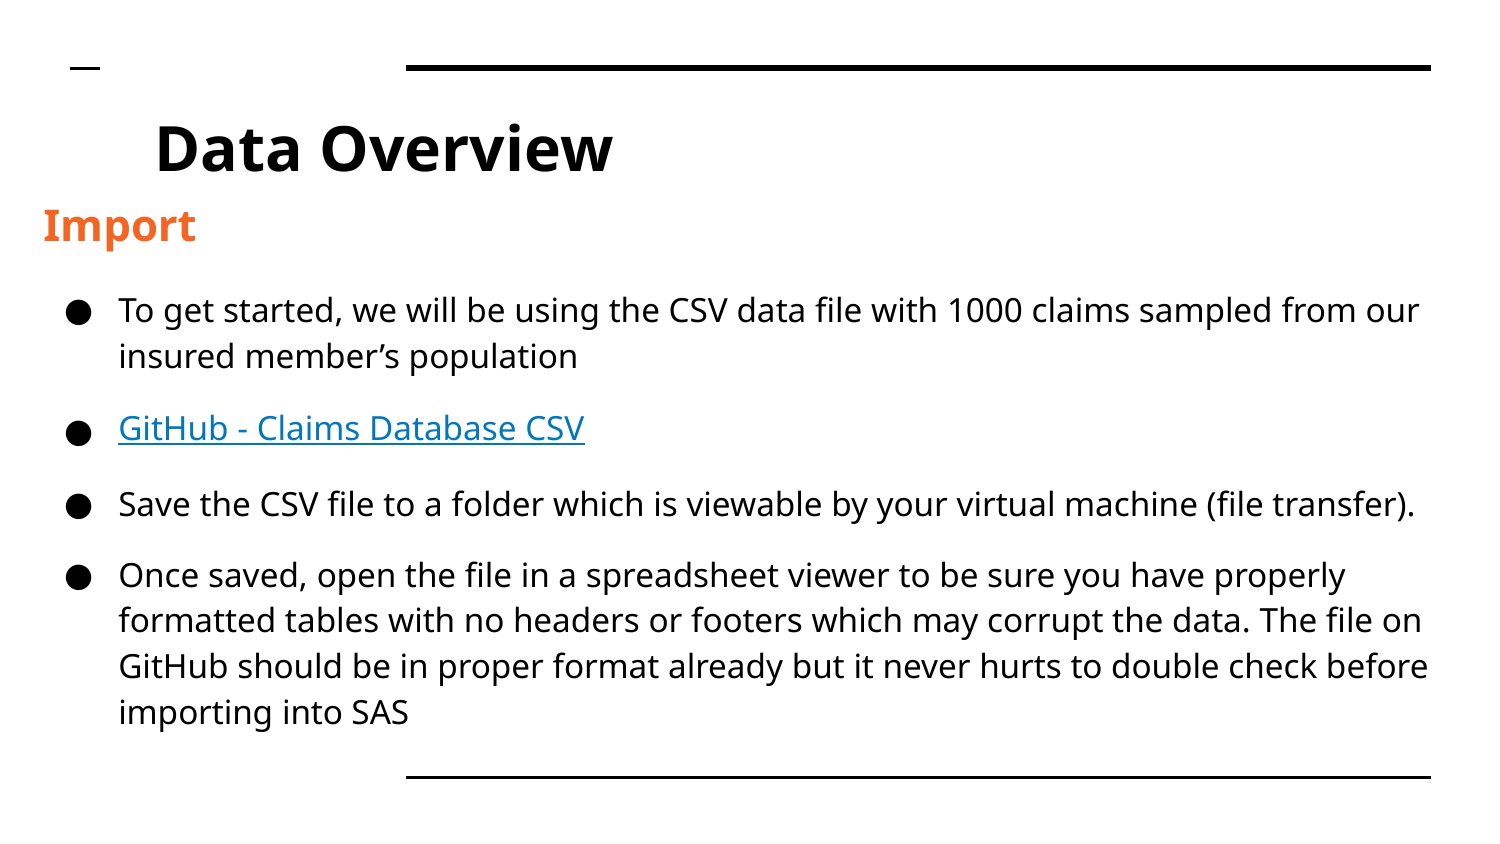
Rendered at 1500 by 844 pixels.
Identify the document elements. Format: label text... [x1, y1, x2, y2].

list Import To get started, we will be using the CSV data file with 1000 claims sampled from our insured member’s population GitHub - Claims Database CSV Save the CSV file to a folder which is viewable by your virtual machine (file transfer). Once saved, open the file in a spreadsheet viewer to be sure you have properly formatted tables with no headers or footers which may corrupt the data. The file on GitHub should be in proper format already but it never hurts to double check before importing into SAS [28, 174, 1479, 756]
title Data Overview [139, 94, 1431, 174]
